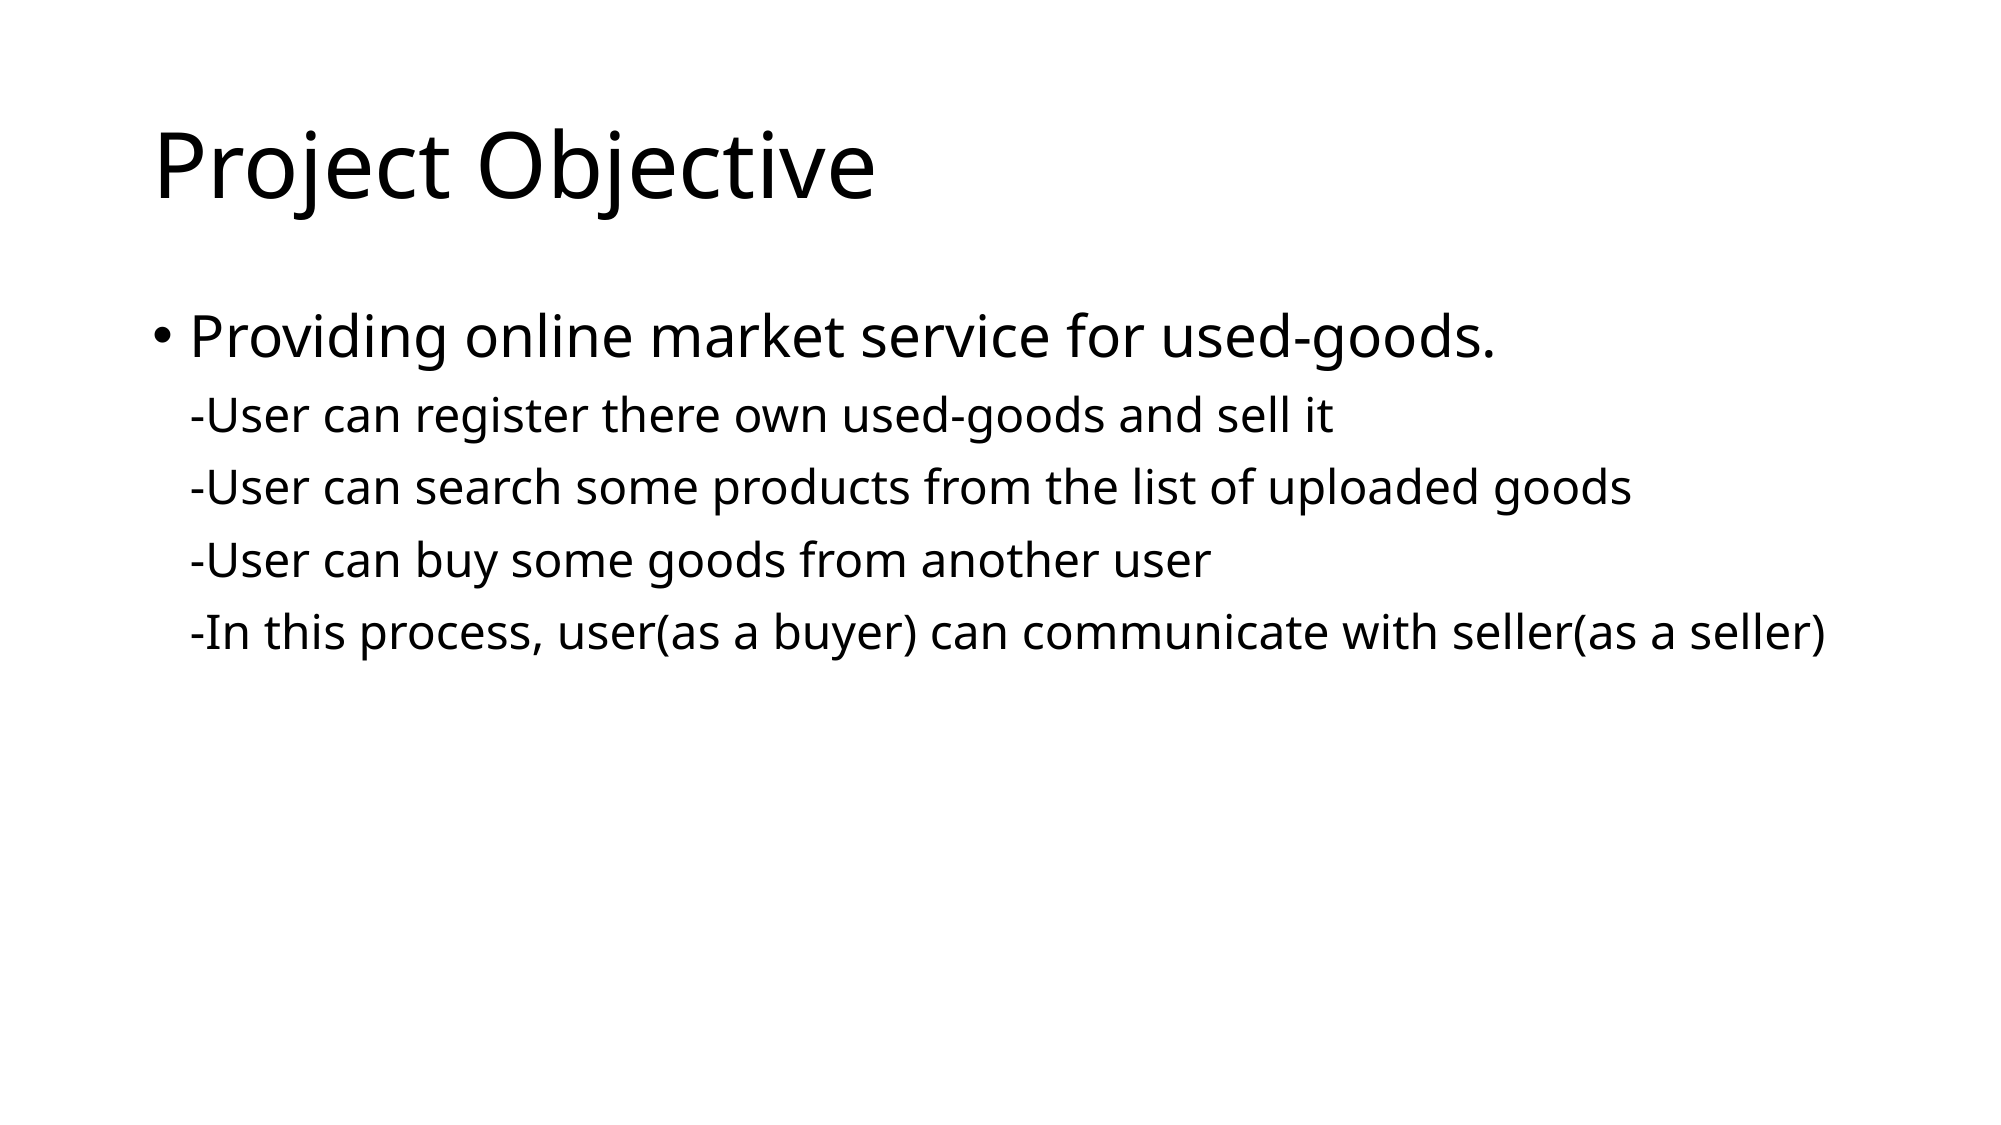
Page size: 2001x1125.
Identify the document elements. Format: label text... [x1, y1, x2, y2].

list Providing online market service for used-goods. -User can register there own used-goods and sell it -User can search some products from the list of uploaded goods -User can buy some goods from another user -In this process, user(as a buyer) can communicate with seller(as a seller) [137, 299, 2000, 1014]
title Project Objective [137, 59, 1863, 278]
